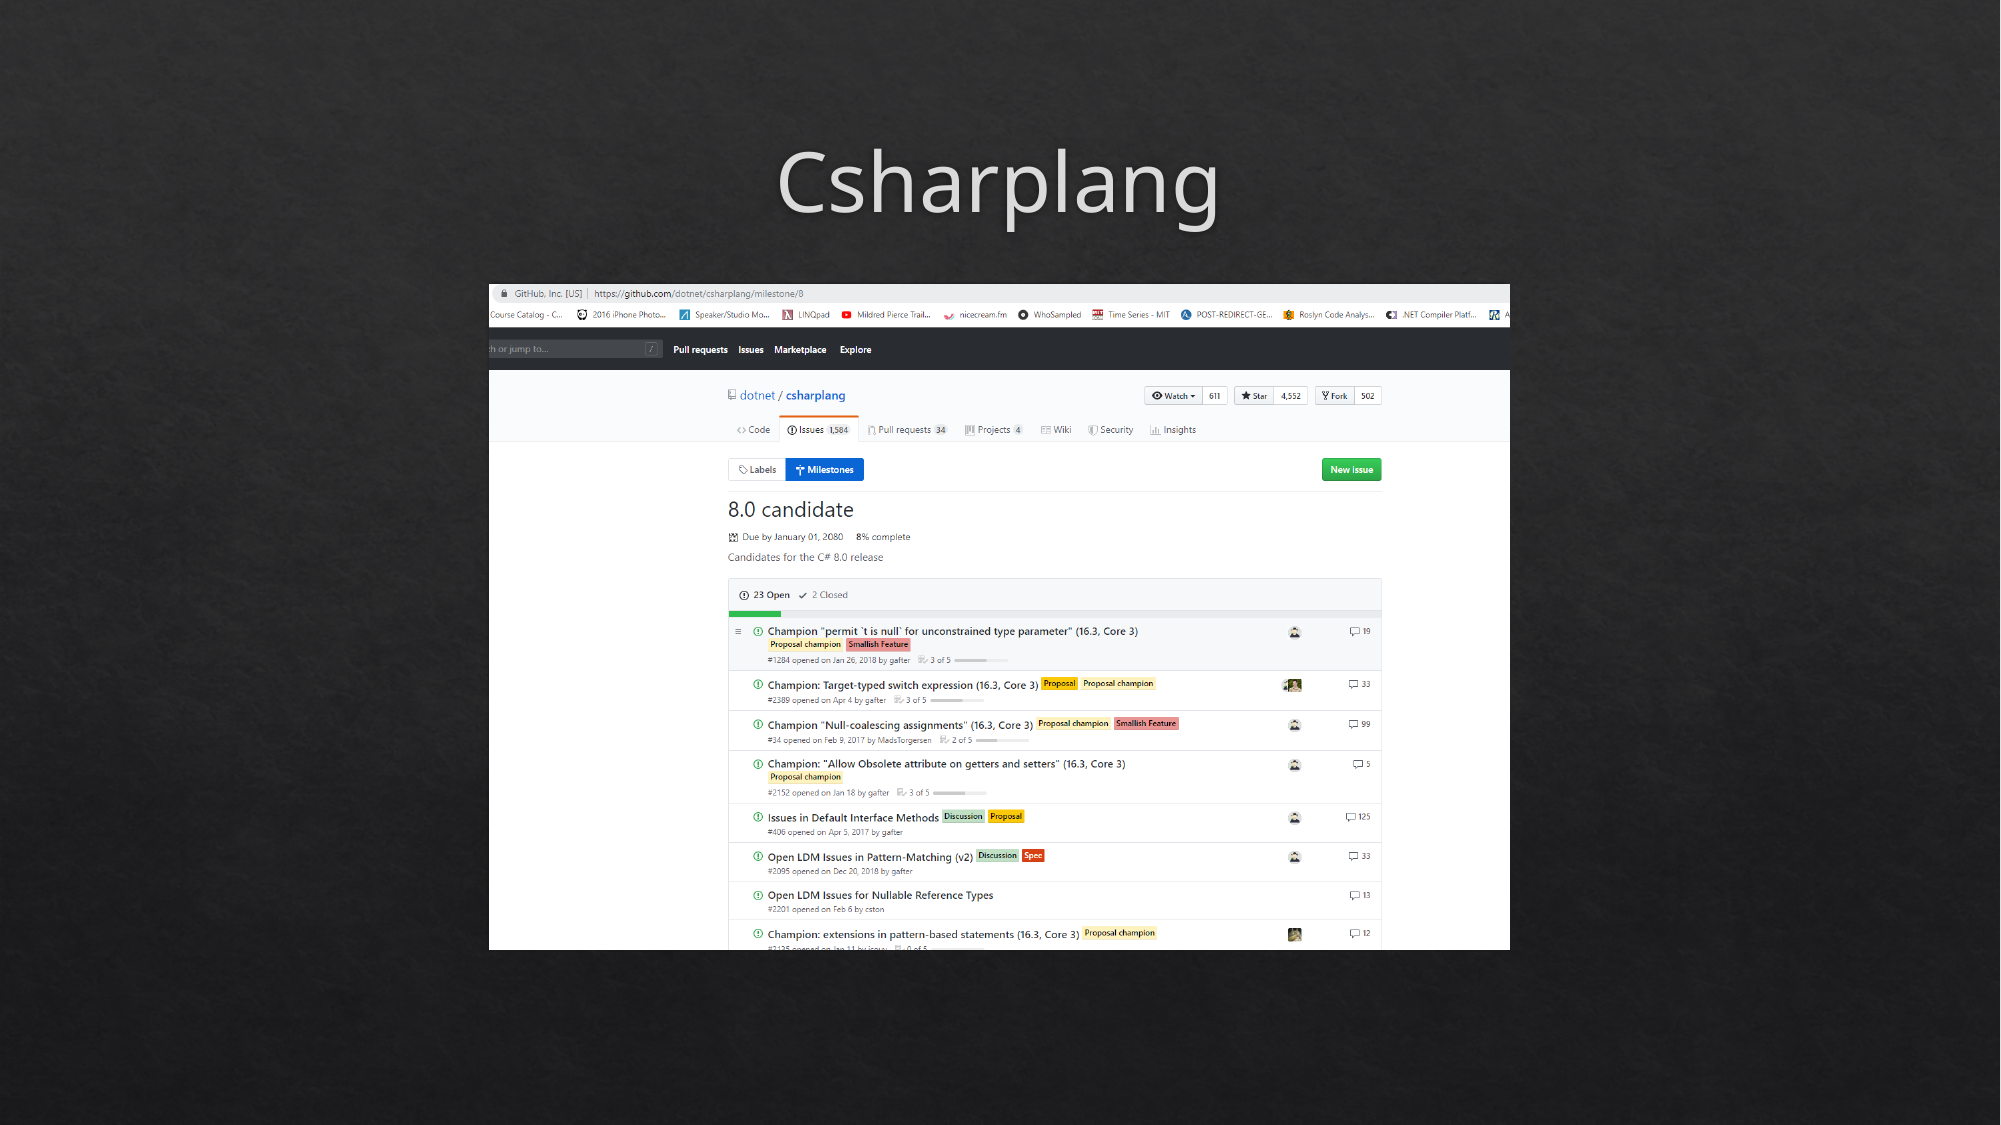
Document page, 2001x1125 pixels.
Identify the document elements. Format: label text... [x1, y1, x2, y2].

title Csharplang [149, 99, 1849, 260]
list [489, 283, 1510, 951]
